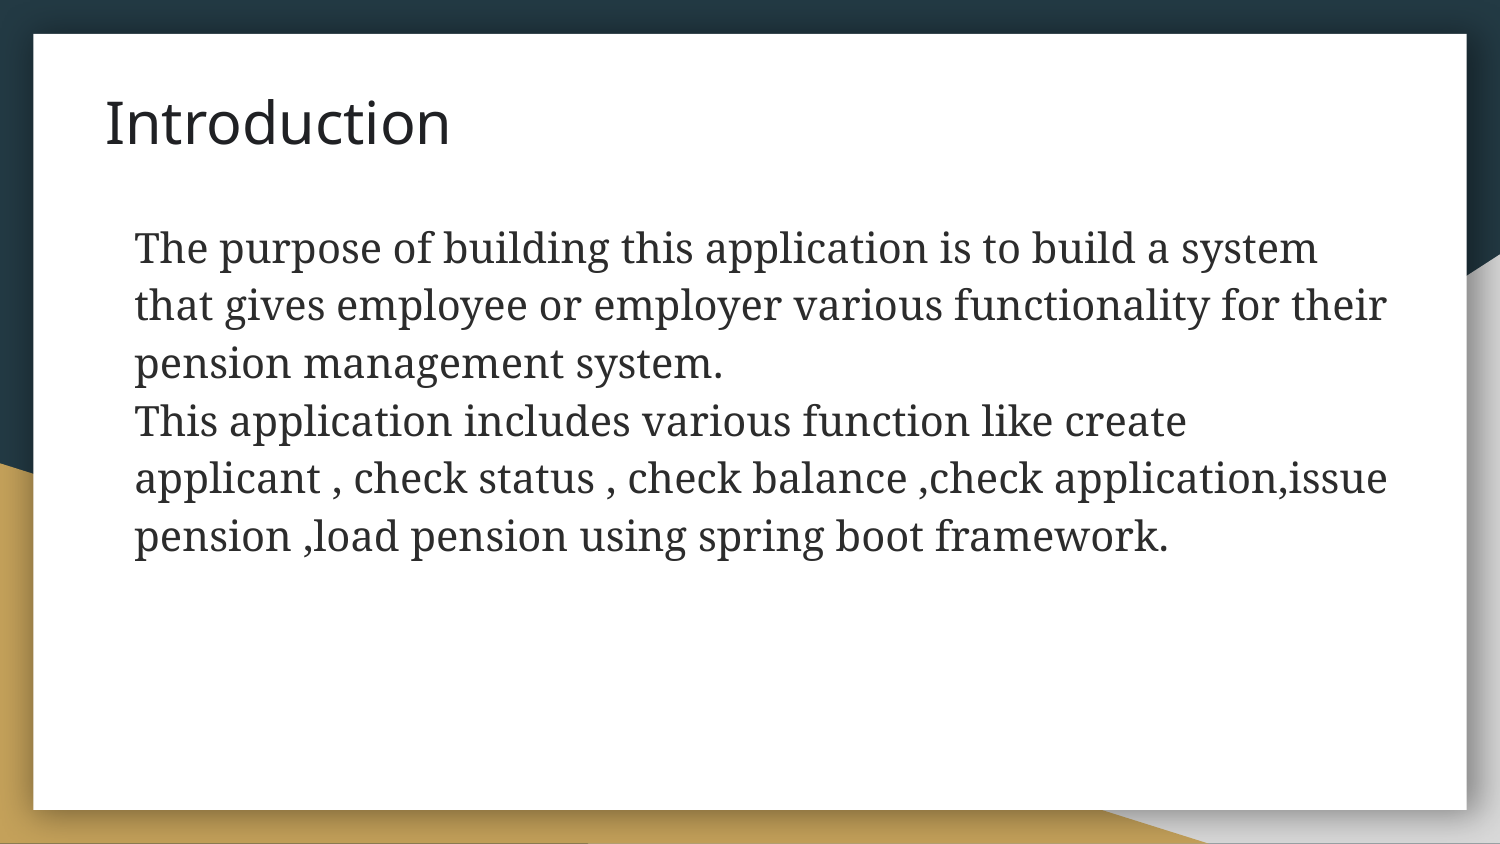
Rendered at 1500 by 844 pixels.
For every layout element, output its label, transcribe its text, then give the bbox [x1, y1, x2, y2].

title Introduction [90, 70, 1352, 212]
list The purpose of building this application is to build a system that gives employee or employer various functionality for their pension management system. This application includes various function like create applicant , check status , check balance ,check application,issue pension ,load pension using spring boot framework. [119, 198, 1414, 736]
